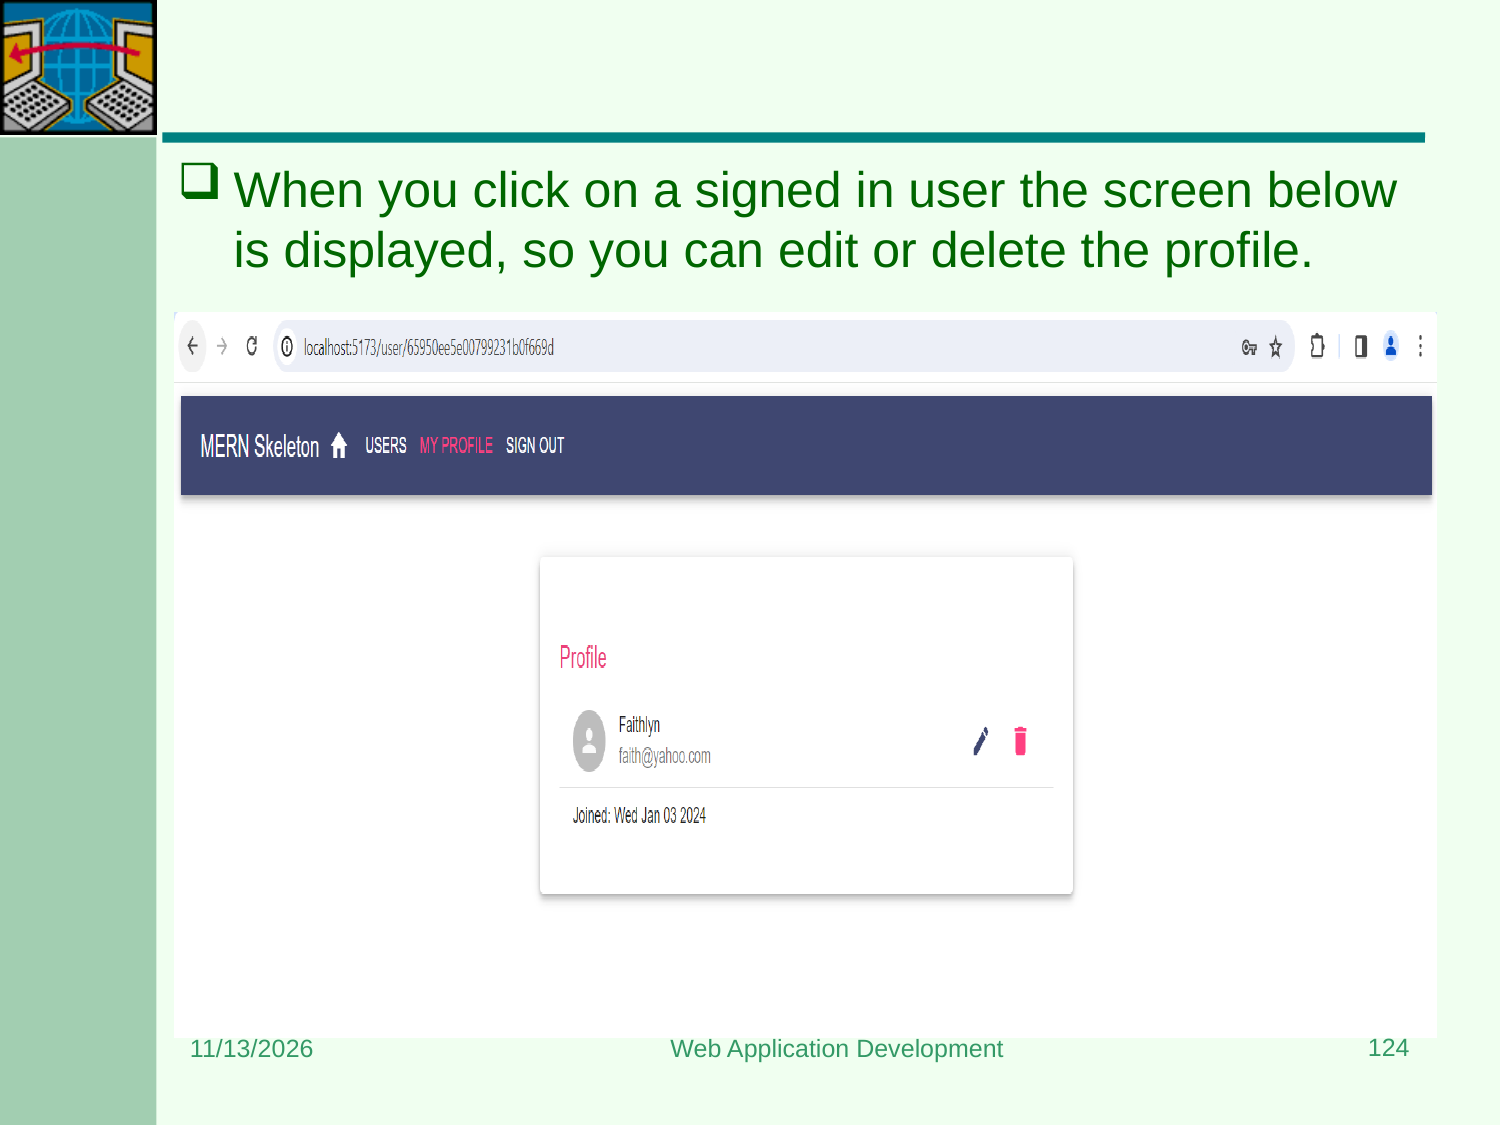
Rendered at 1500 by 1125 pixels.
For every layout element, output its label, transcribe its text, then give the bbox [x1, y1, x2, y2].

picture [0, 0, 157, 135]
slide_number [174, 1046, 438, 1104]
footer Web Application Development [462, 1047, 1213, 1104]
slide_number 124 [1237, 1047, 1426, 1103]
list When you click on a signed in user the screen below is displayed, so you can edit or delete the profile. [162, 149, 1425, 1025]
picture [174, 312, 1437, 1038]
